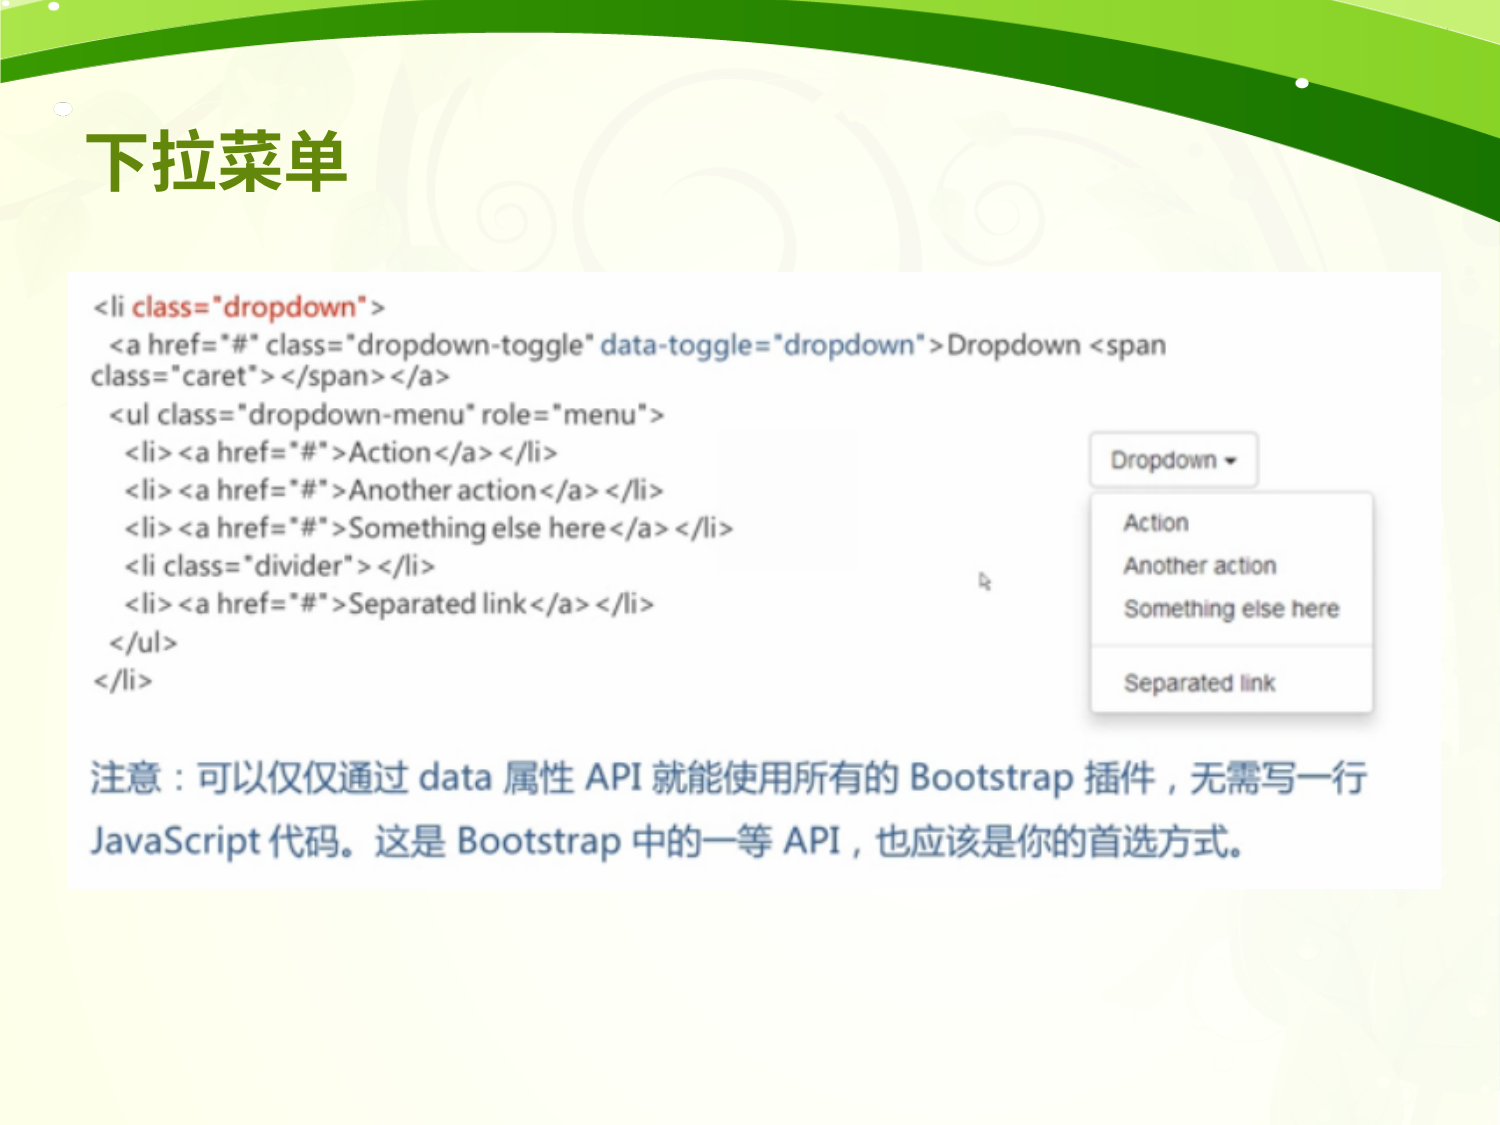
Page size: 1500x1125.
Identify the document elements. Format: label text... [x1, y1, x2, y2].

picture [0, 0, 1500, 1125]
picture [68, 272, 1441, 889]
title 下拉菜单 [68, 93, 1083, 209]
